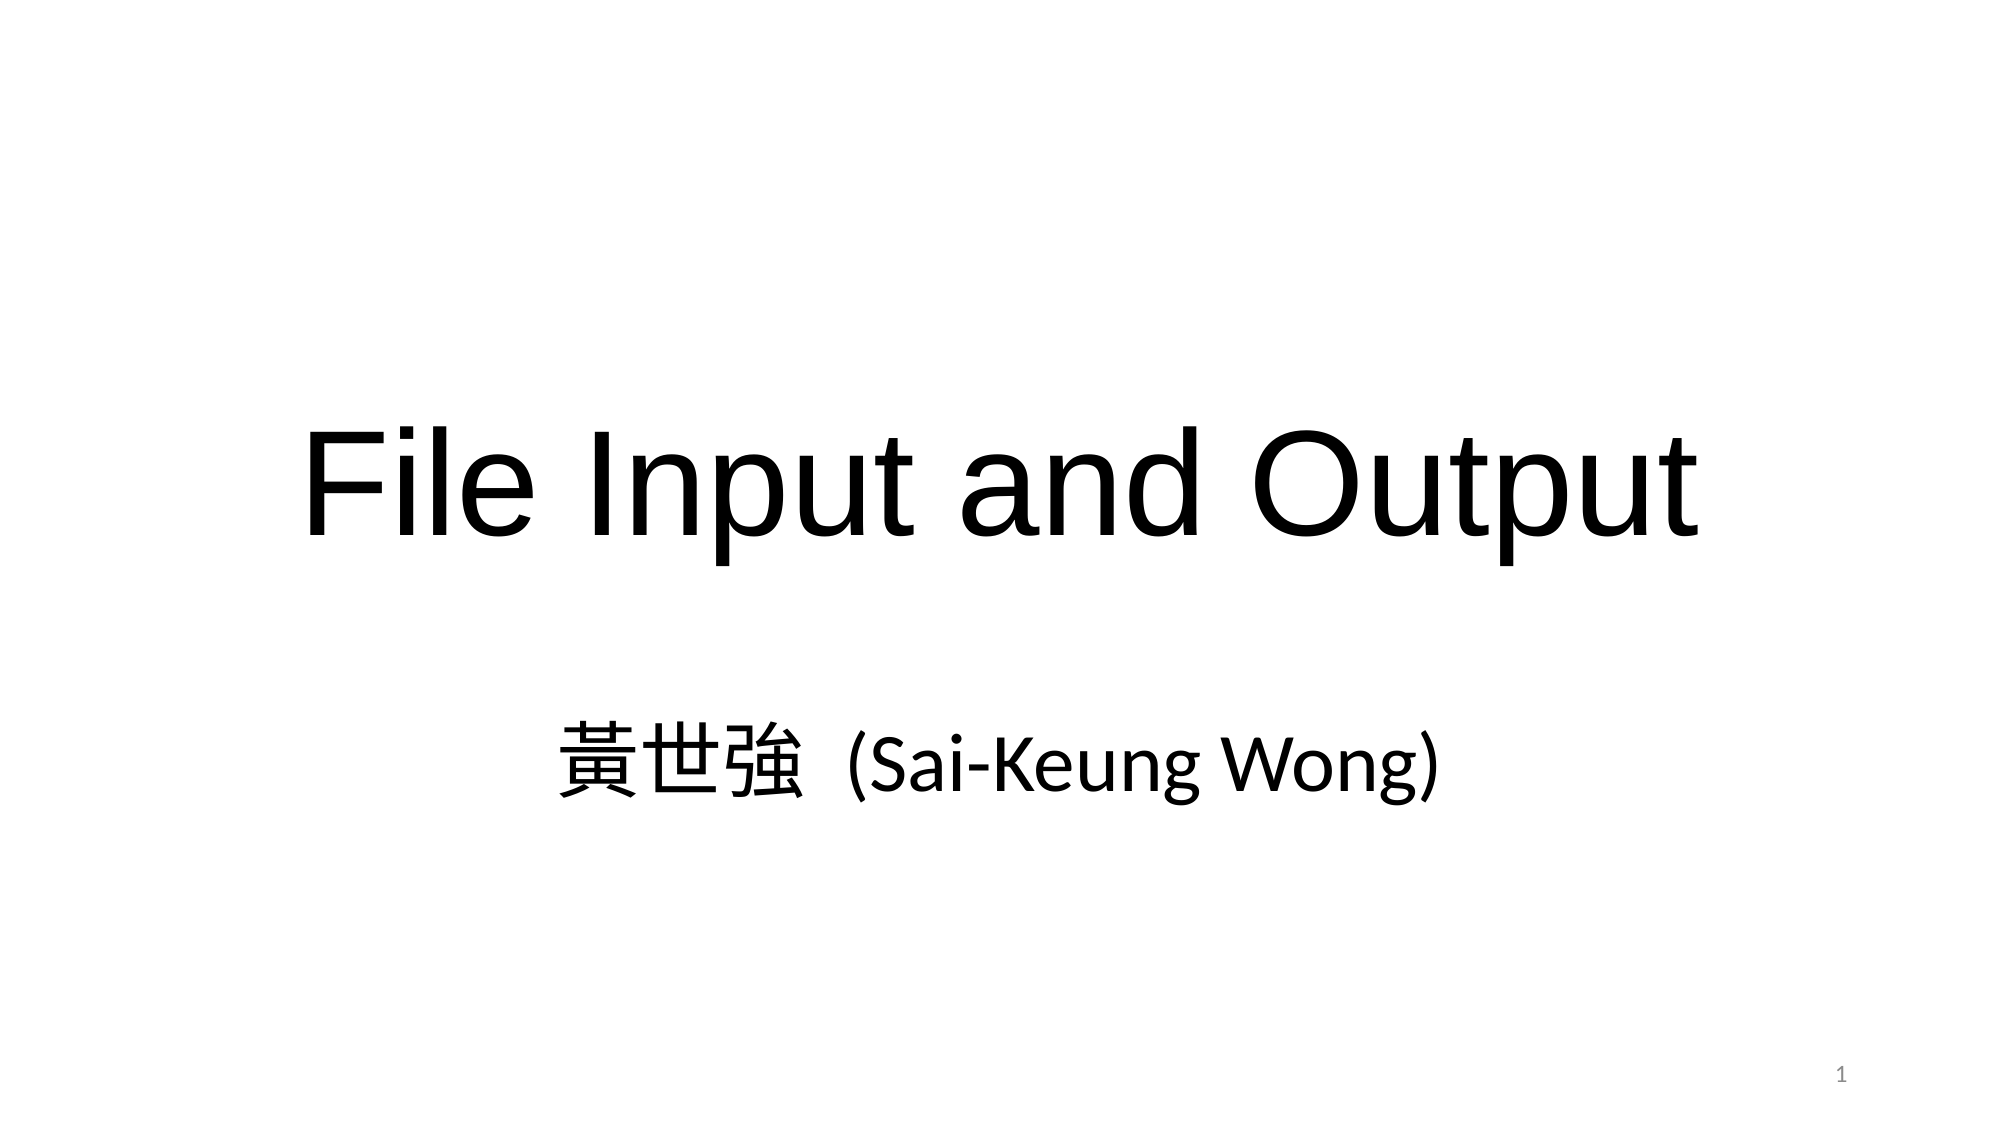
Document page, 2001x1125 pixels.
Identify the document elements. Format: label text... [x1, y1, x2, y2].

slide_number 1 [1412, 1042, 1863, 1103]
subtitle 黃世強 (Sai-Keung Wong) [249, 590, 1750, 863]
title File Input and Output [249, 184, 1750, 576]
